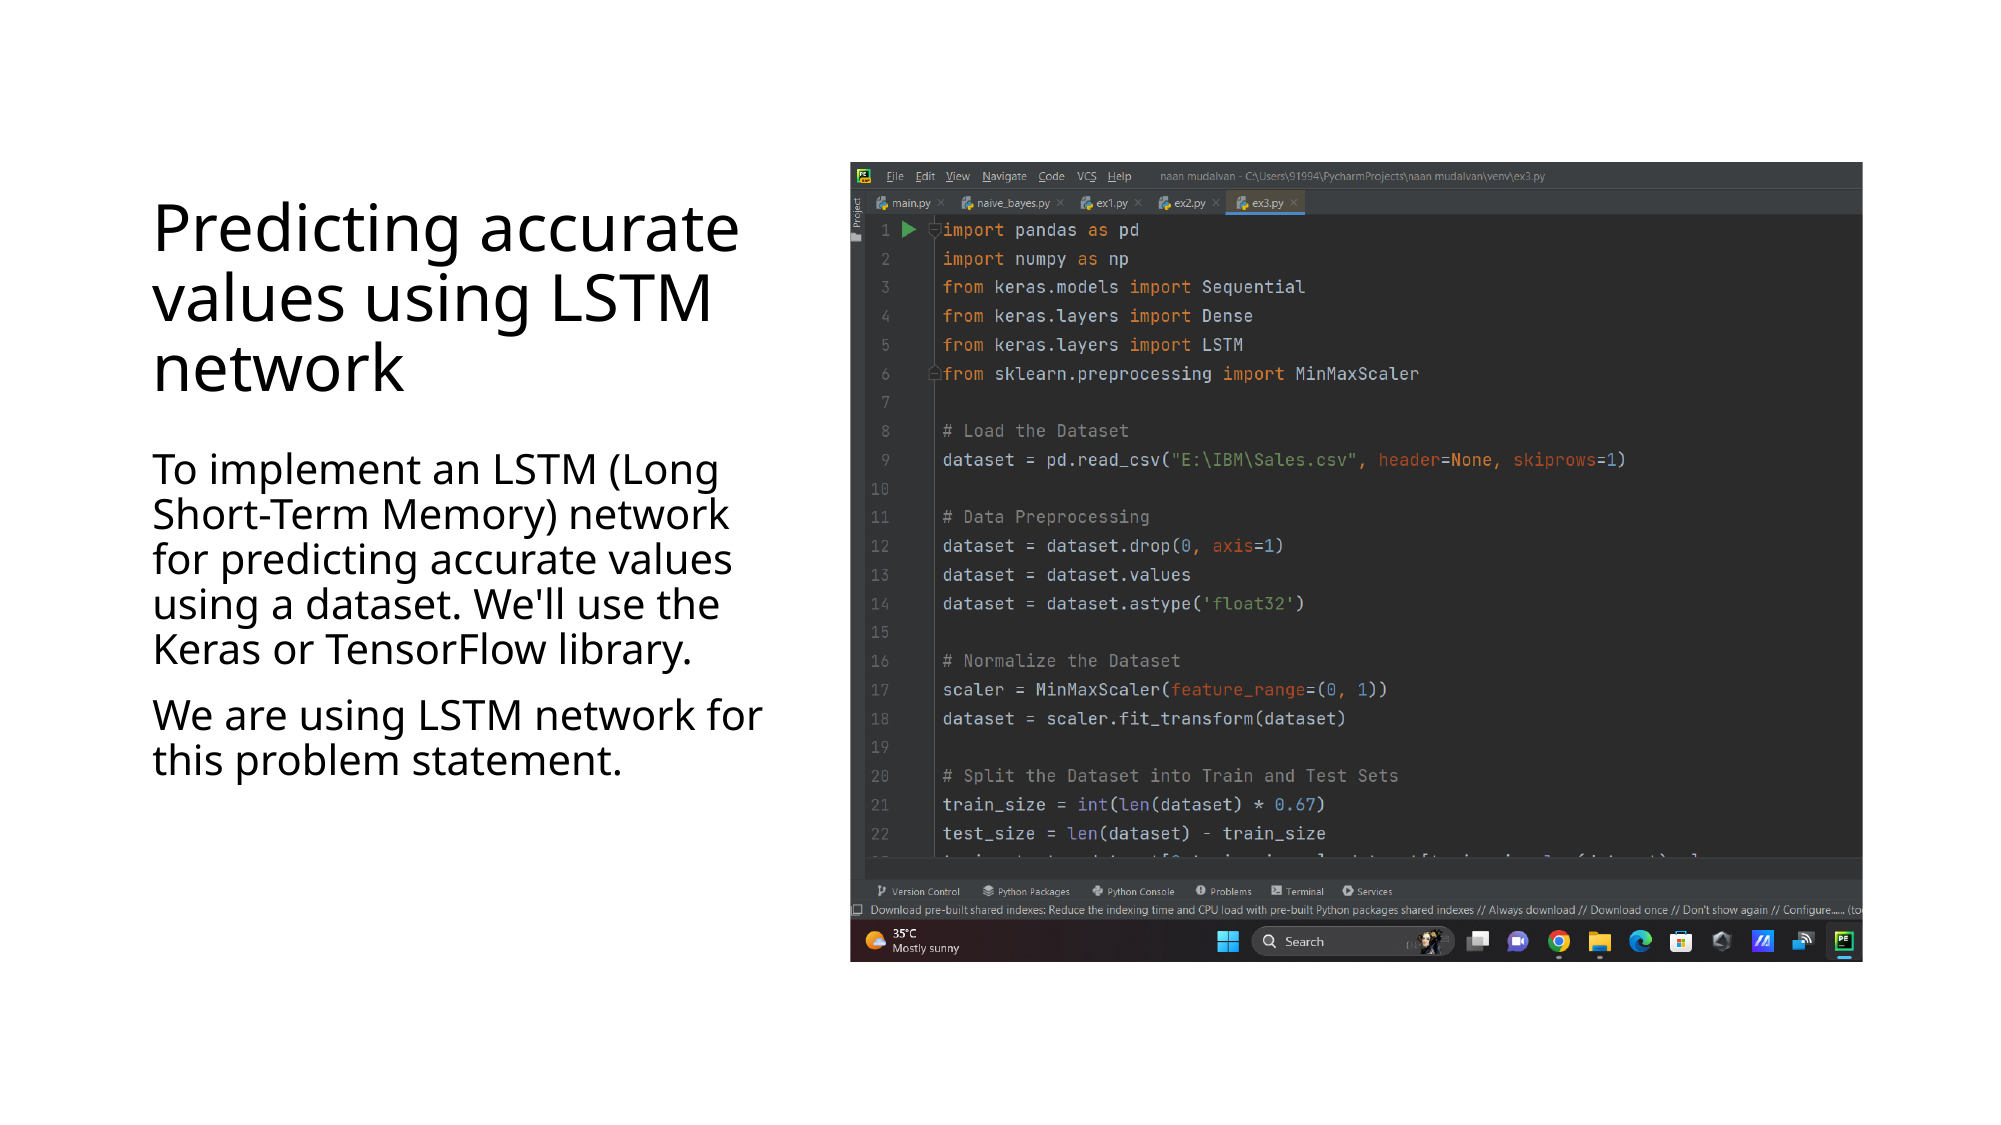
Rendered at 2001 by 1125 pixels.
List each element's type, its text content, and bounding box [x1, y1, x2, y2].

picture [850, 161, 1863, 962]
list To implement an LSTM (Long Short-Term Memory) network for predicting accurate values using a dataset. We'll use the Keras or TensorFlow library. We are using LSTM network for this problem statement. [137, 440, 783, 1067]
title Predicting accurate values using LSTM network [137, 150, 783, 414]
